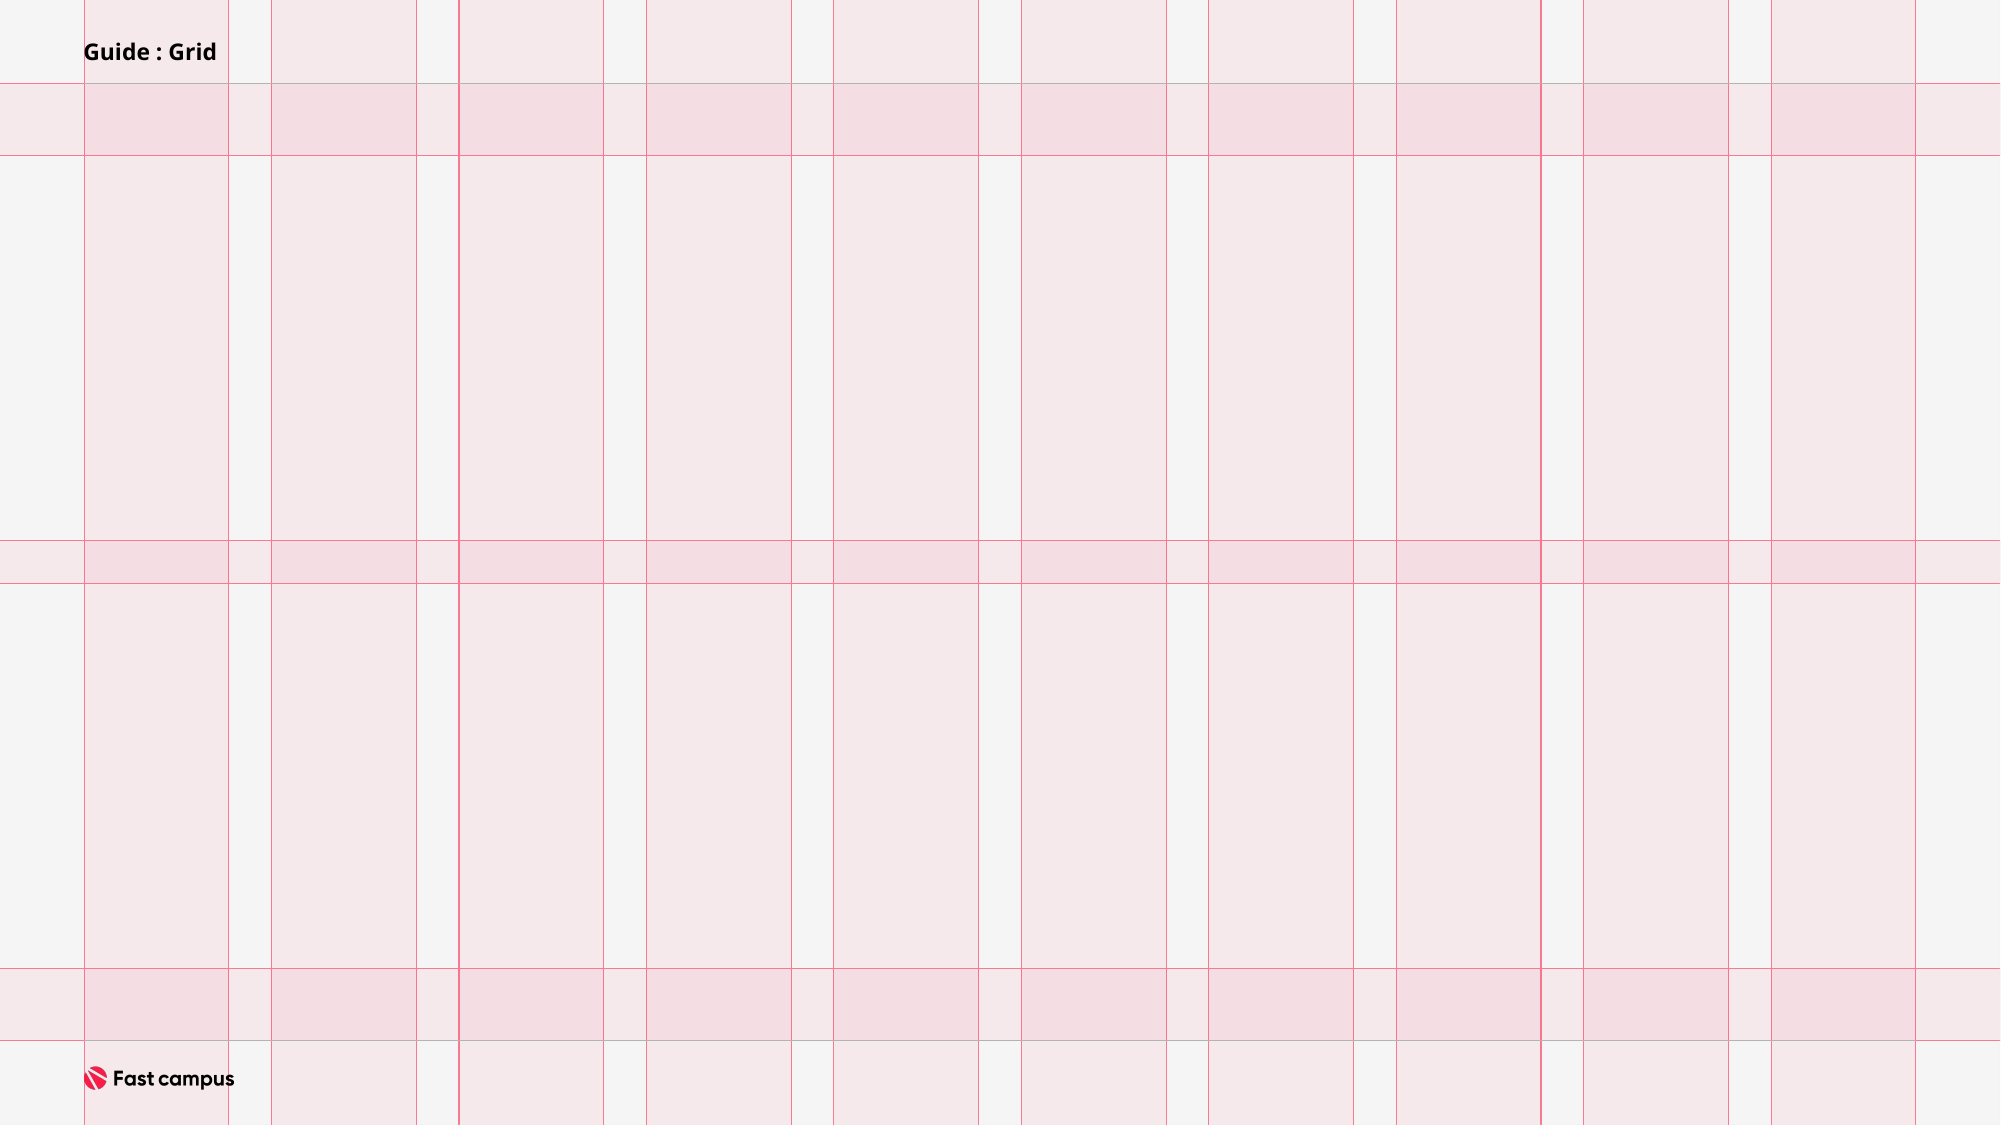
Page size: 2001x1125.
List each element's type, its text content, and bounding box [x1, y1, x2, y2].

list Guide : Grid [68, 29, 944, 73]
picture [60, 1047, 258, 1109]
